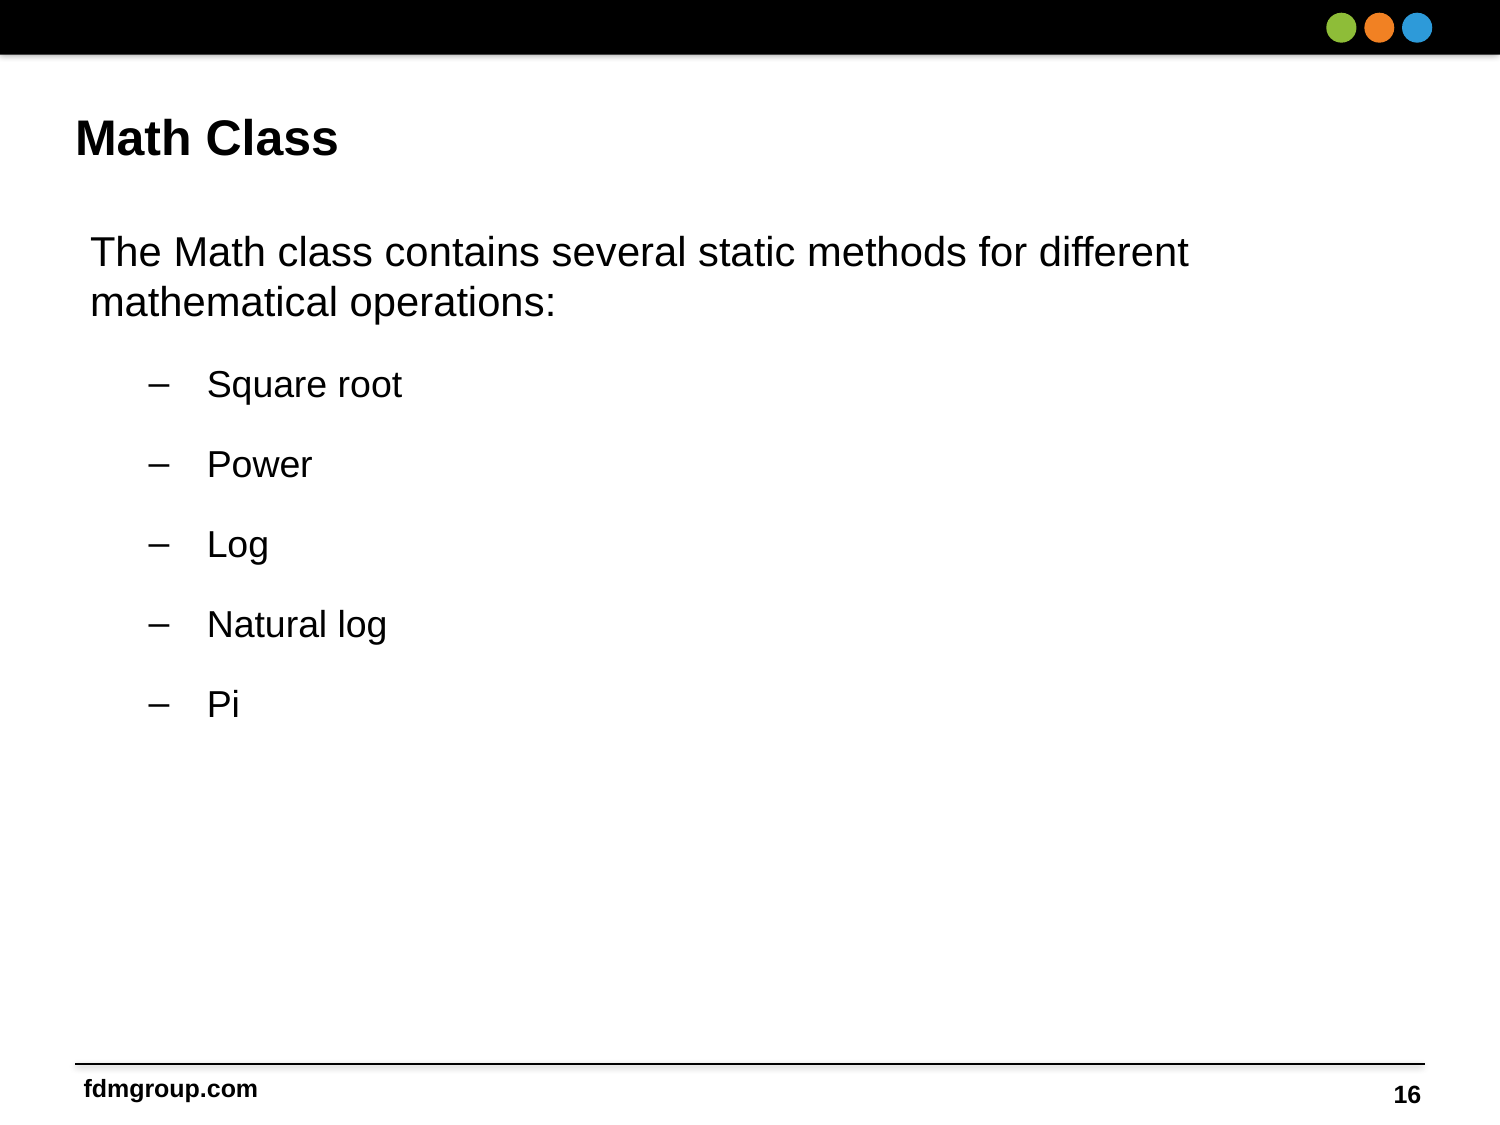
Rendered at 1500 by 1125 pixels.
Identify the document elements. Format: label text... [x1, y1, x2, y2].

title Math Class [75, 105, 1425, 174]
list The Math class contains several static methods for different mathematical operations: Square root Power Log Natural log Pi [75, 217, 1425, 1011]
slide_number 16 [1086, 1063, 1437, 1124]
